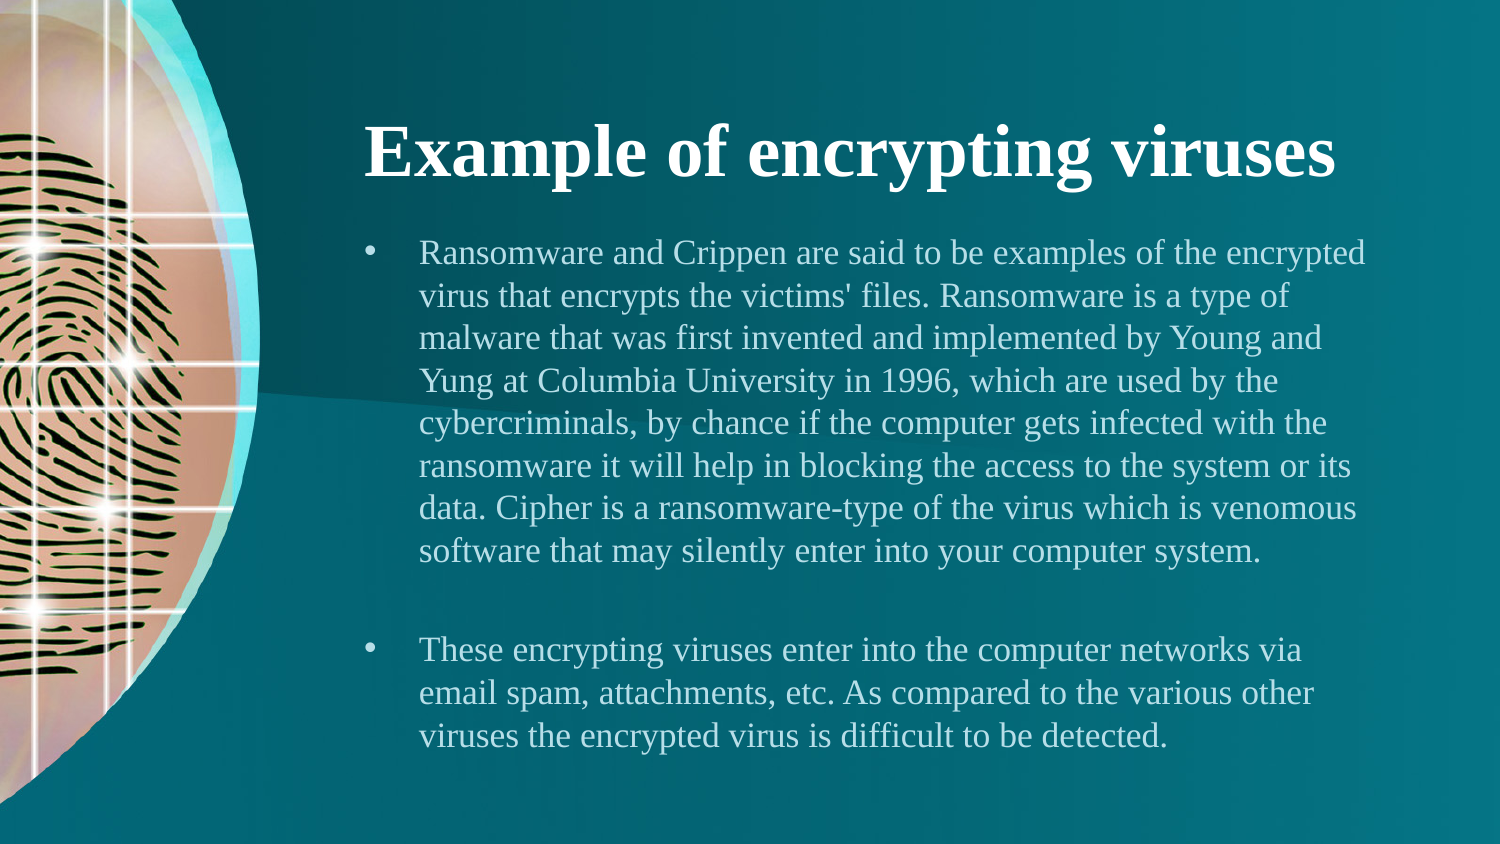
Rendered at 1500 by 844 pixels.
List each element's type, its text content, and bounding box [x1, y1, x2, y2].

picture [0, 0, 1500, 844]
list Ransomware and Crippen are said to be examples of the encrypted virus that encrypts the victims' files. Ransomware is a type of malware that was first invented and implemented by Young and Yung at Columbia University in 1996, which are used by the cybercriminals, by chance if the computer gets infected with the ransomware it will help in blocking the access to the system or its data. Cipher is a ransomware-type of the virus which is venomous software that may silently enter into your computer system. These encrypting viruses enter into the computer networks via email spam, attachments, etc. As compared to the various other viruses the encrypted virus is difficult to be detected. [349, 221, 1402, 773]
title Example of encrypting viruses [349, 71, 1402, 221]
